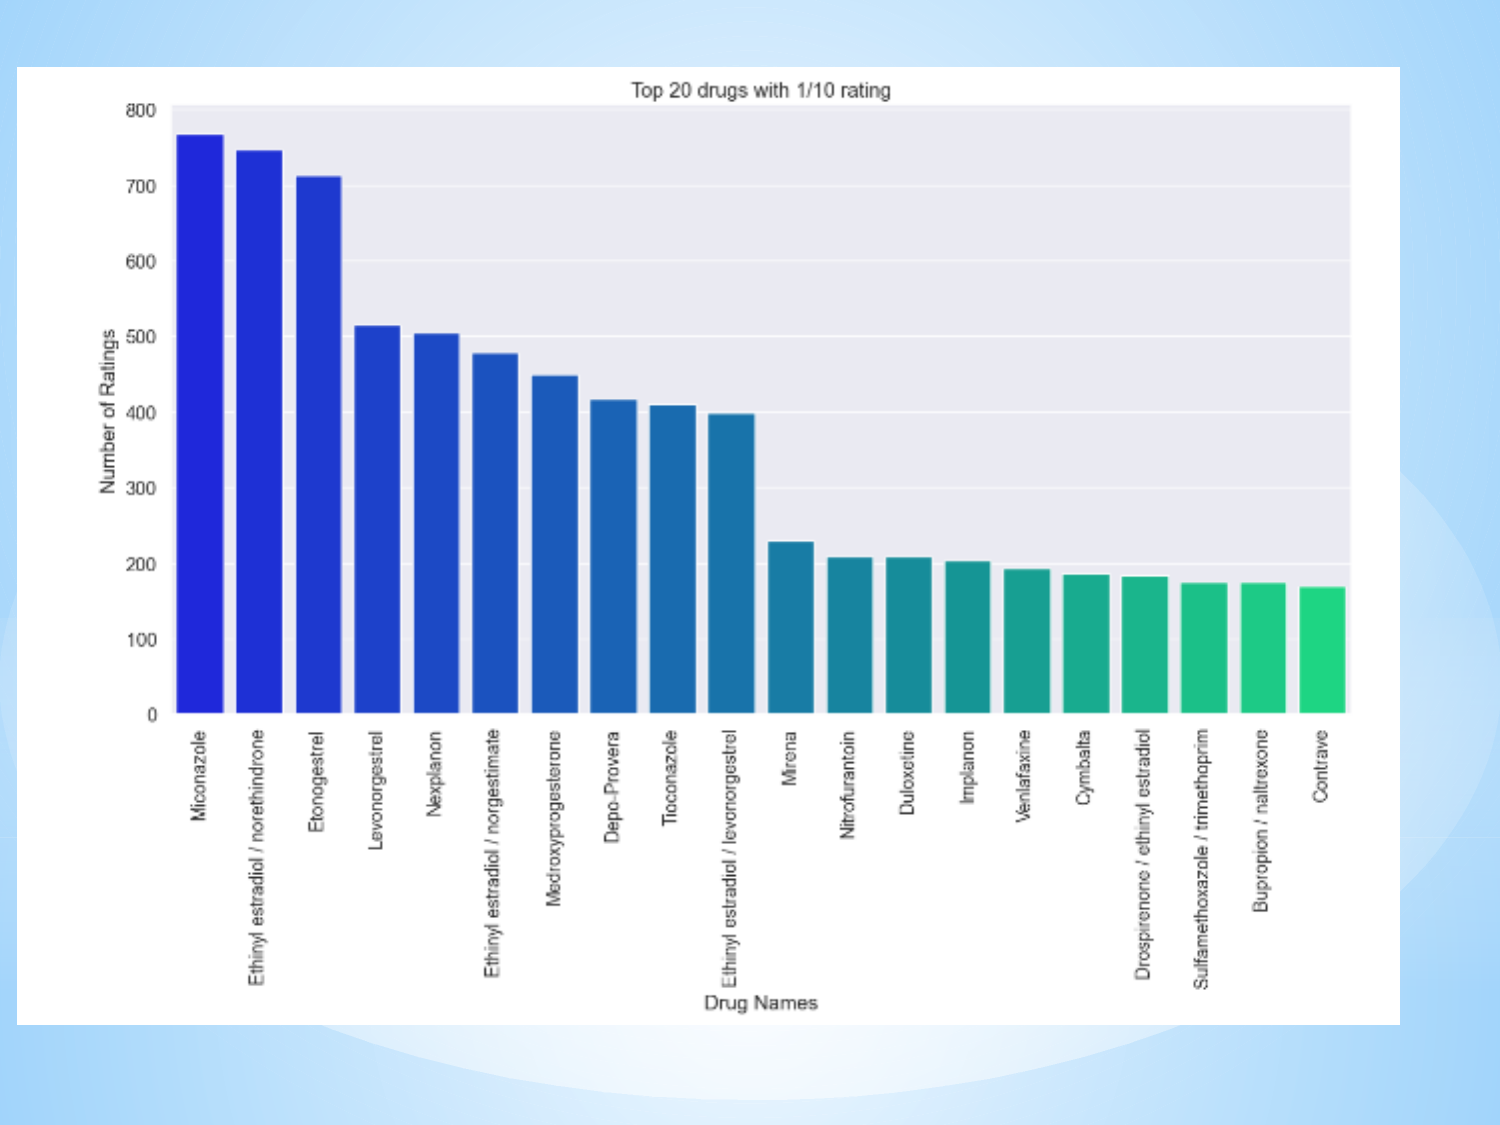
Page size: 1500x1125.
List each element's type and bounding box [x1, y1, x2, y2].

picture [17, 67, 1400, 1025]
